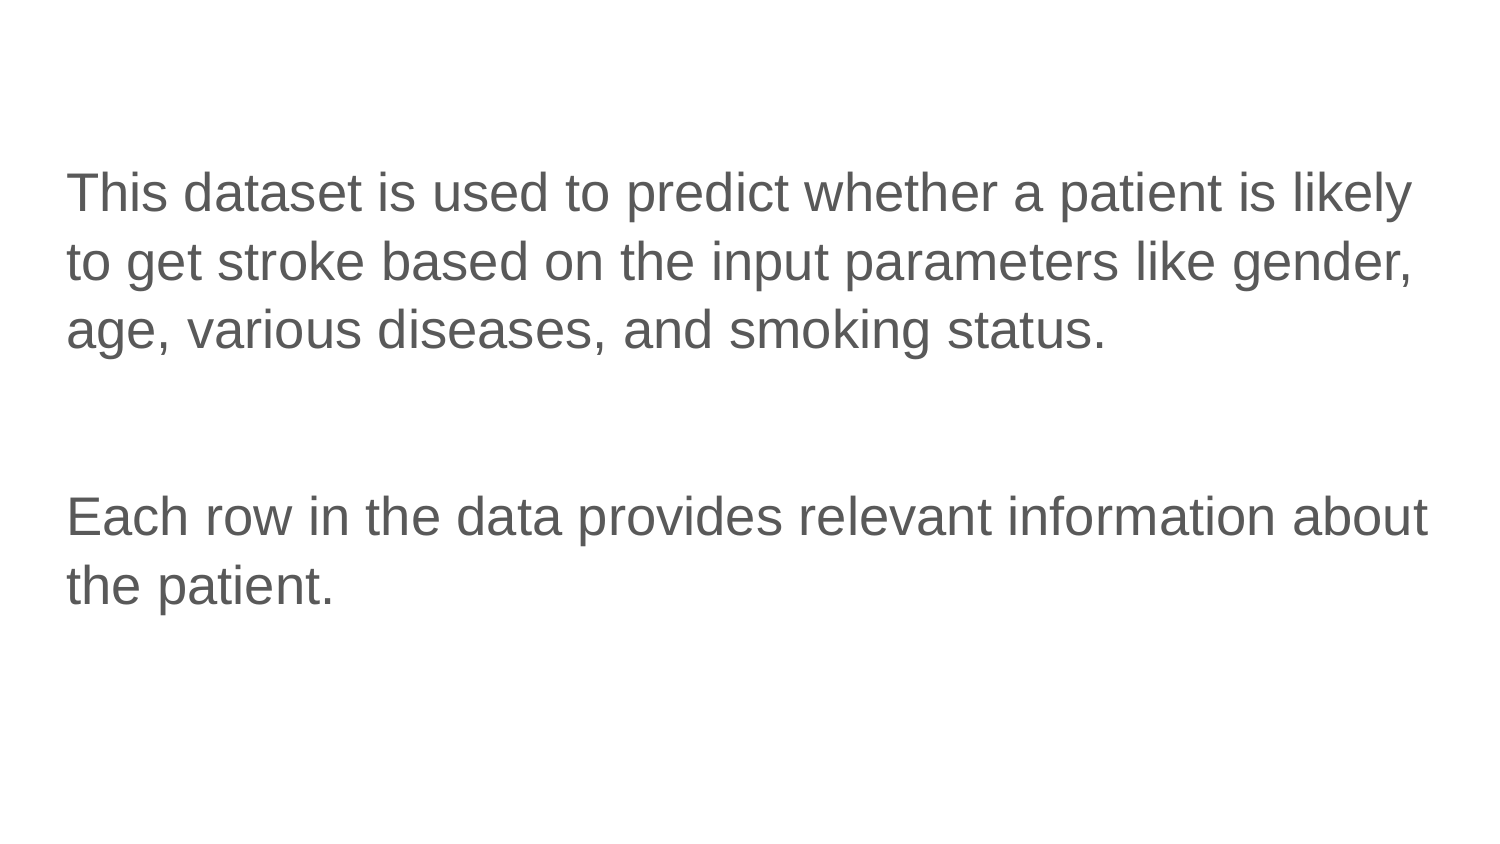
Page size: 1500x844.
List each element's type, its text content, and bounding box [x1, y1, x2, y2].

list This dataset is used to predict whether a patient is likely to get stroke based on the input parameters like gender, age, various diseases, and smoking status. Each row in the data provides relevant information about the patient. [51, 139, 1449, 700]
